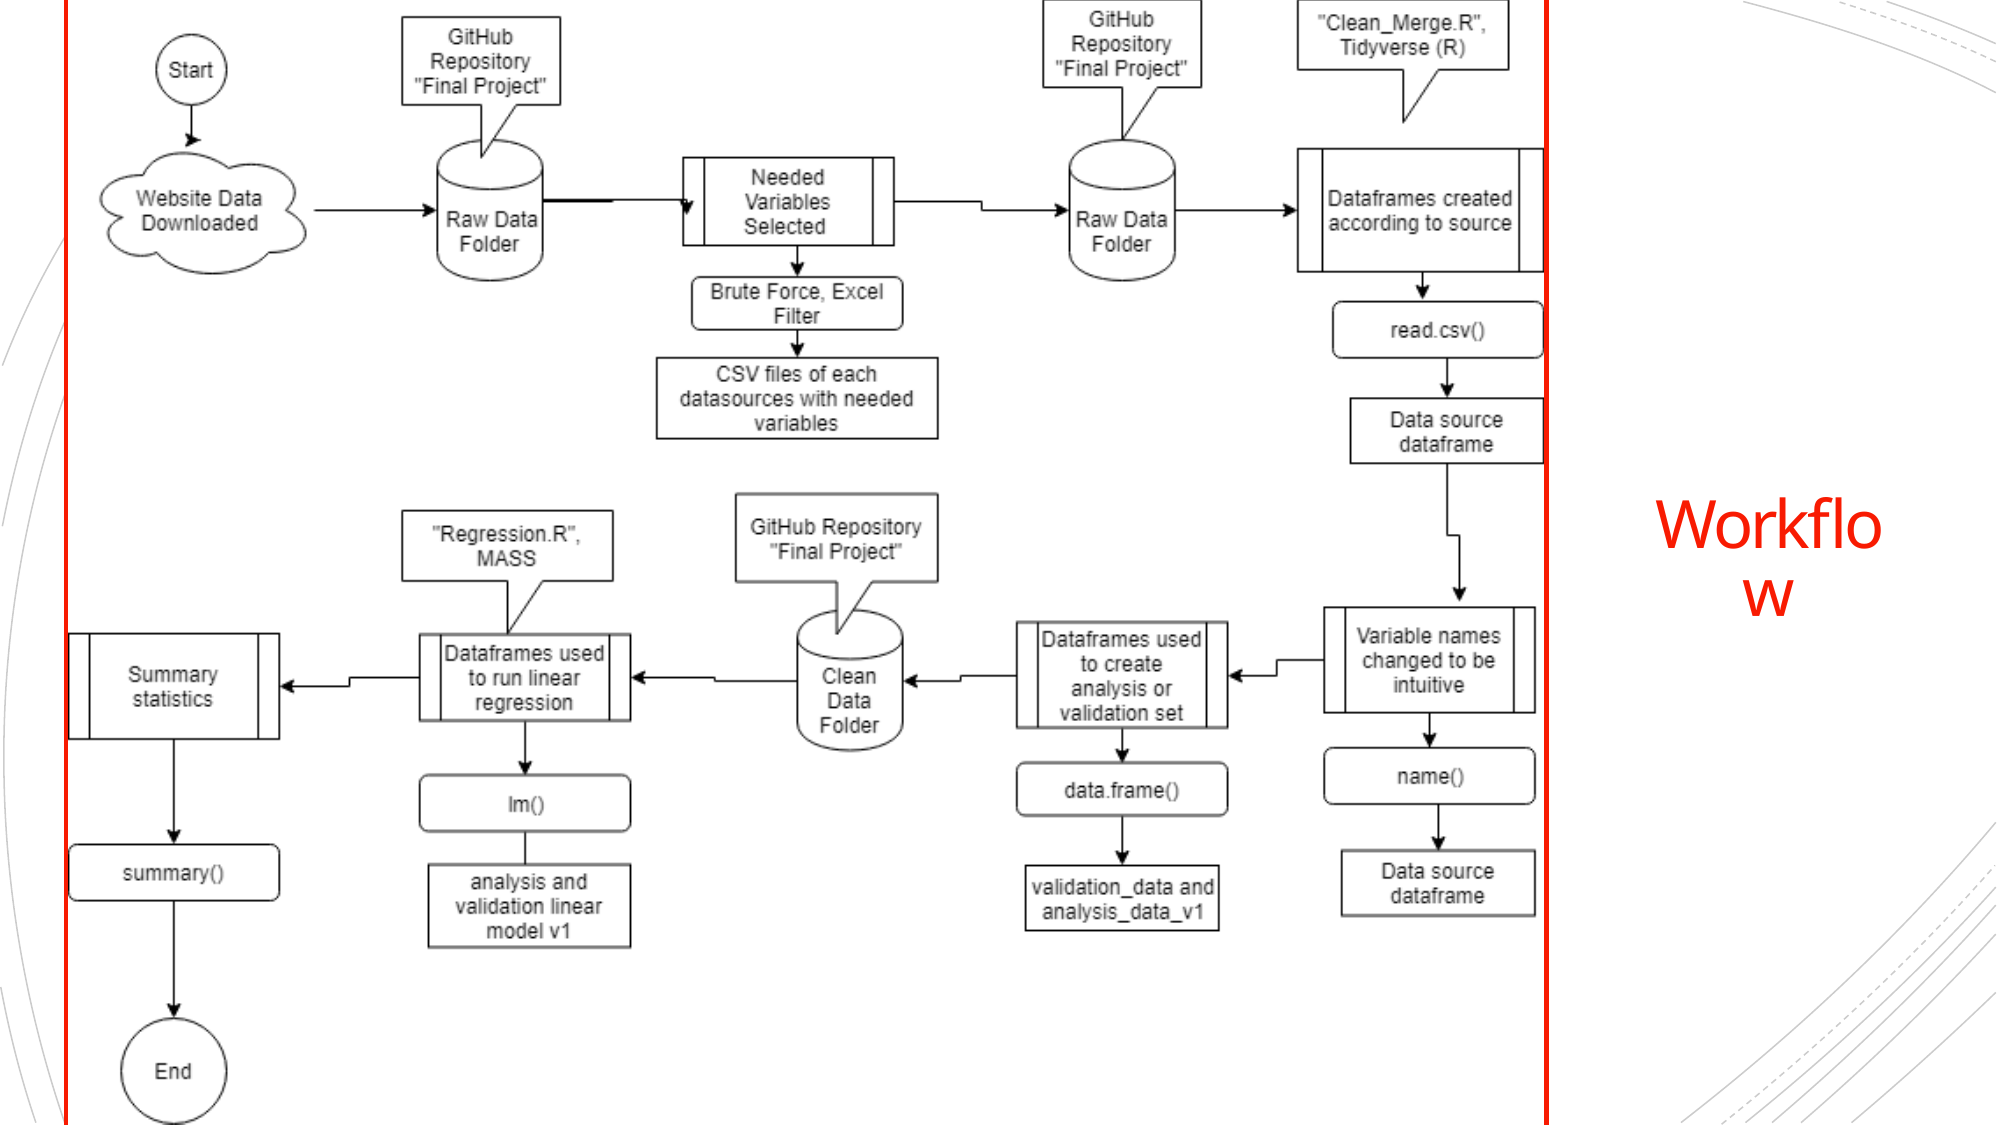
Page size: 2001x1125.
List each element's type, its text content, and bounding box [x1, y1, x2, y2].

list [68, 0, 1545, 1125]
text_box Workflow [1604, 361, 1932, 764]
